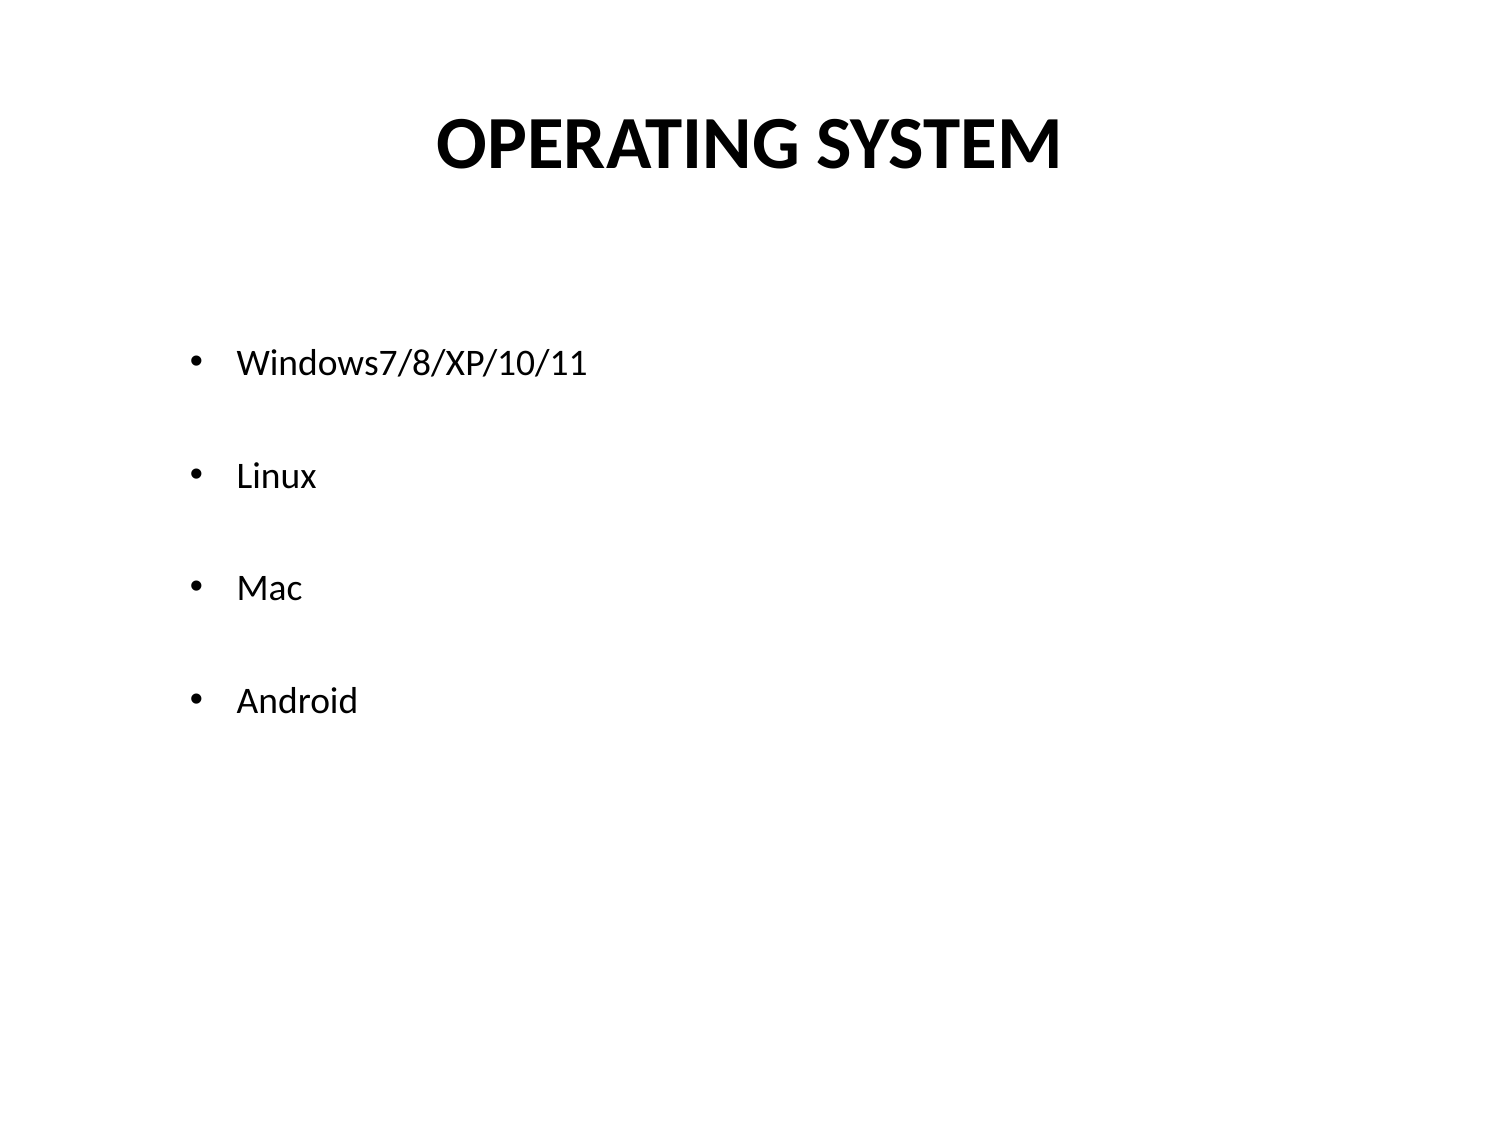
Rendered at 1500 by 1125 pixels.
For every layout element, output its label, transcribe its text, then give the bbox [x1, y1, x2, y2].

title OPERATING SYSTEM [75, 45, 1425, 233]
text_box Windows7/8/XP/10/11 Linux Mac Android [99, 263, 1488, 729]
